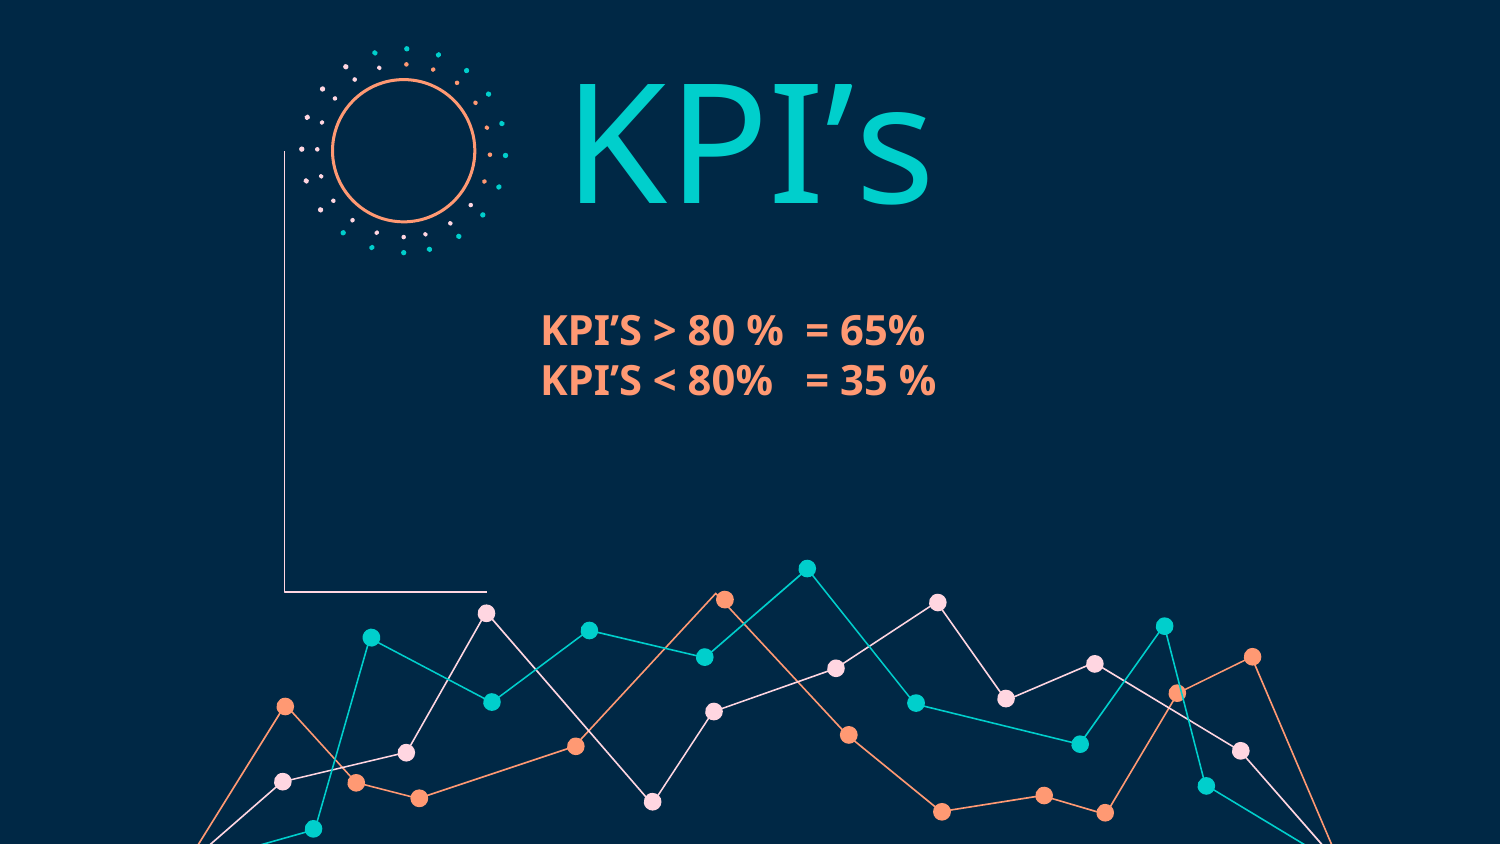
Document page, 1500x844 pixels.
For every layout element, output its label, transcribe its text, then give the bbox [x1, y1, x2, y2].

title KPI’s [512, 49, 1216, 252]
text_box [298, 45, 509, 256]
title KPI’s [284, 49, 294, 252]
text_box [164, 269, 607, 473]
text_box KPI’S > 80 % = 65% KPI’S < 80% = 35 % [611, 295, 1035, 411]
